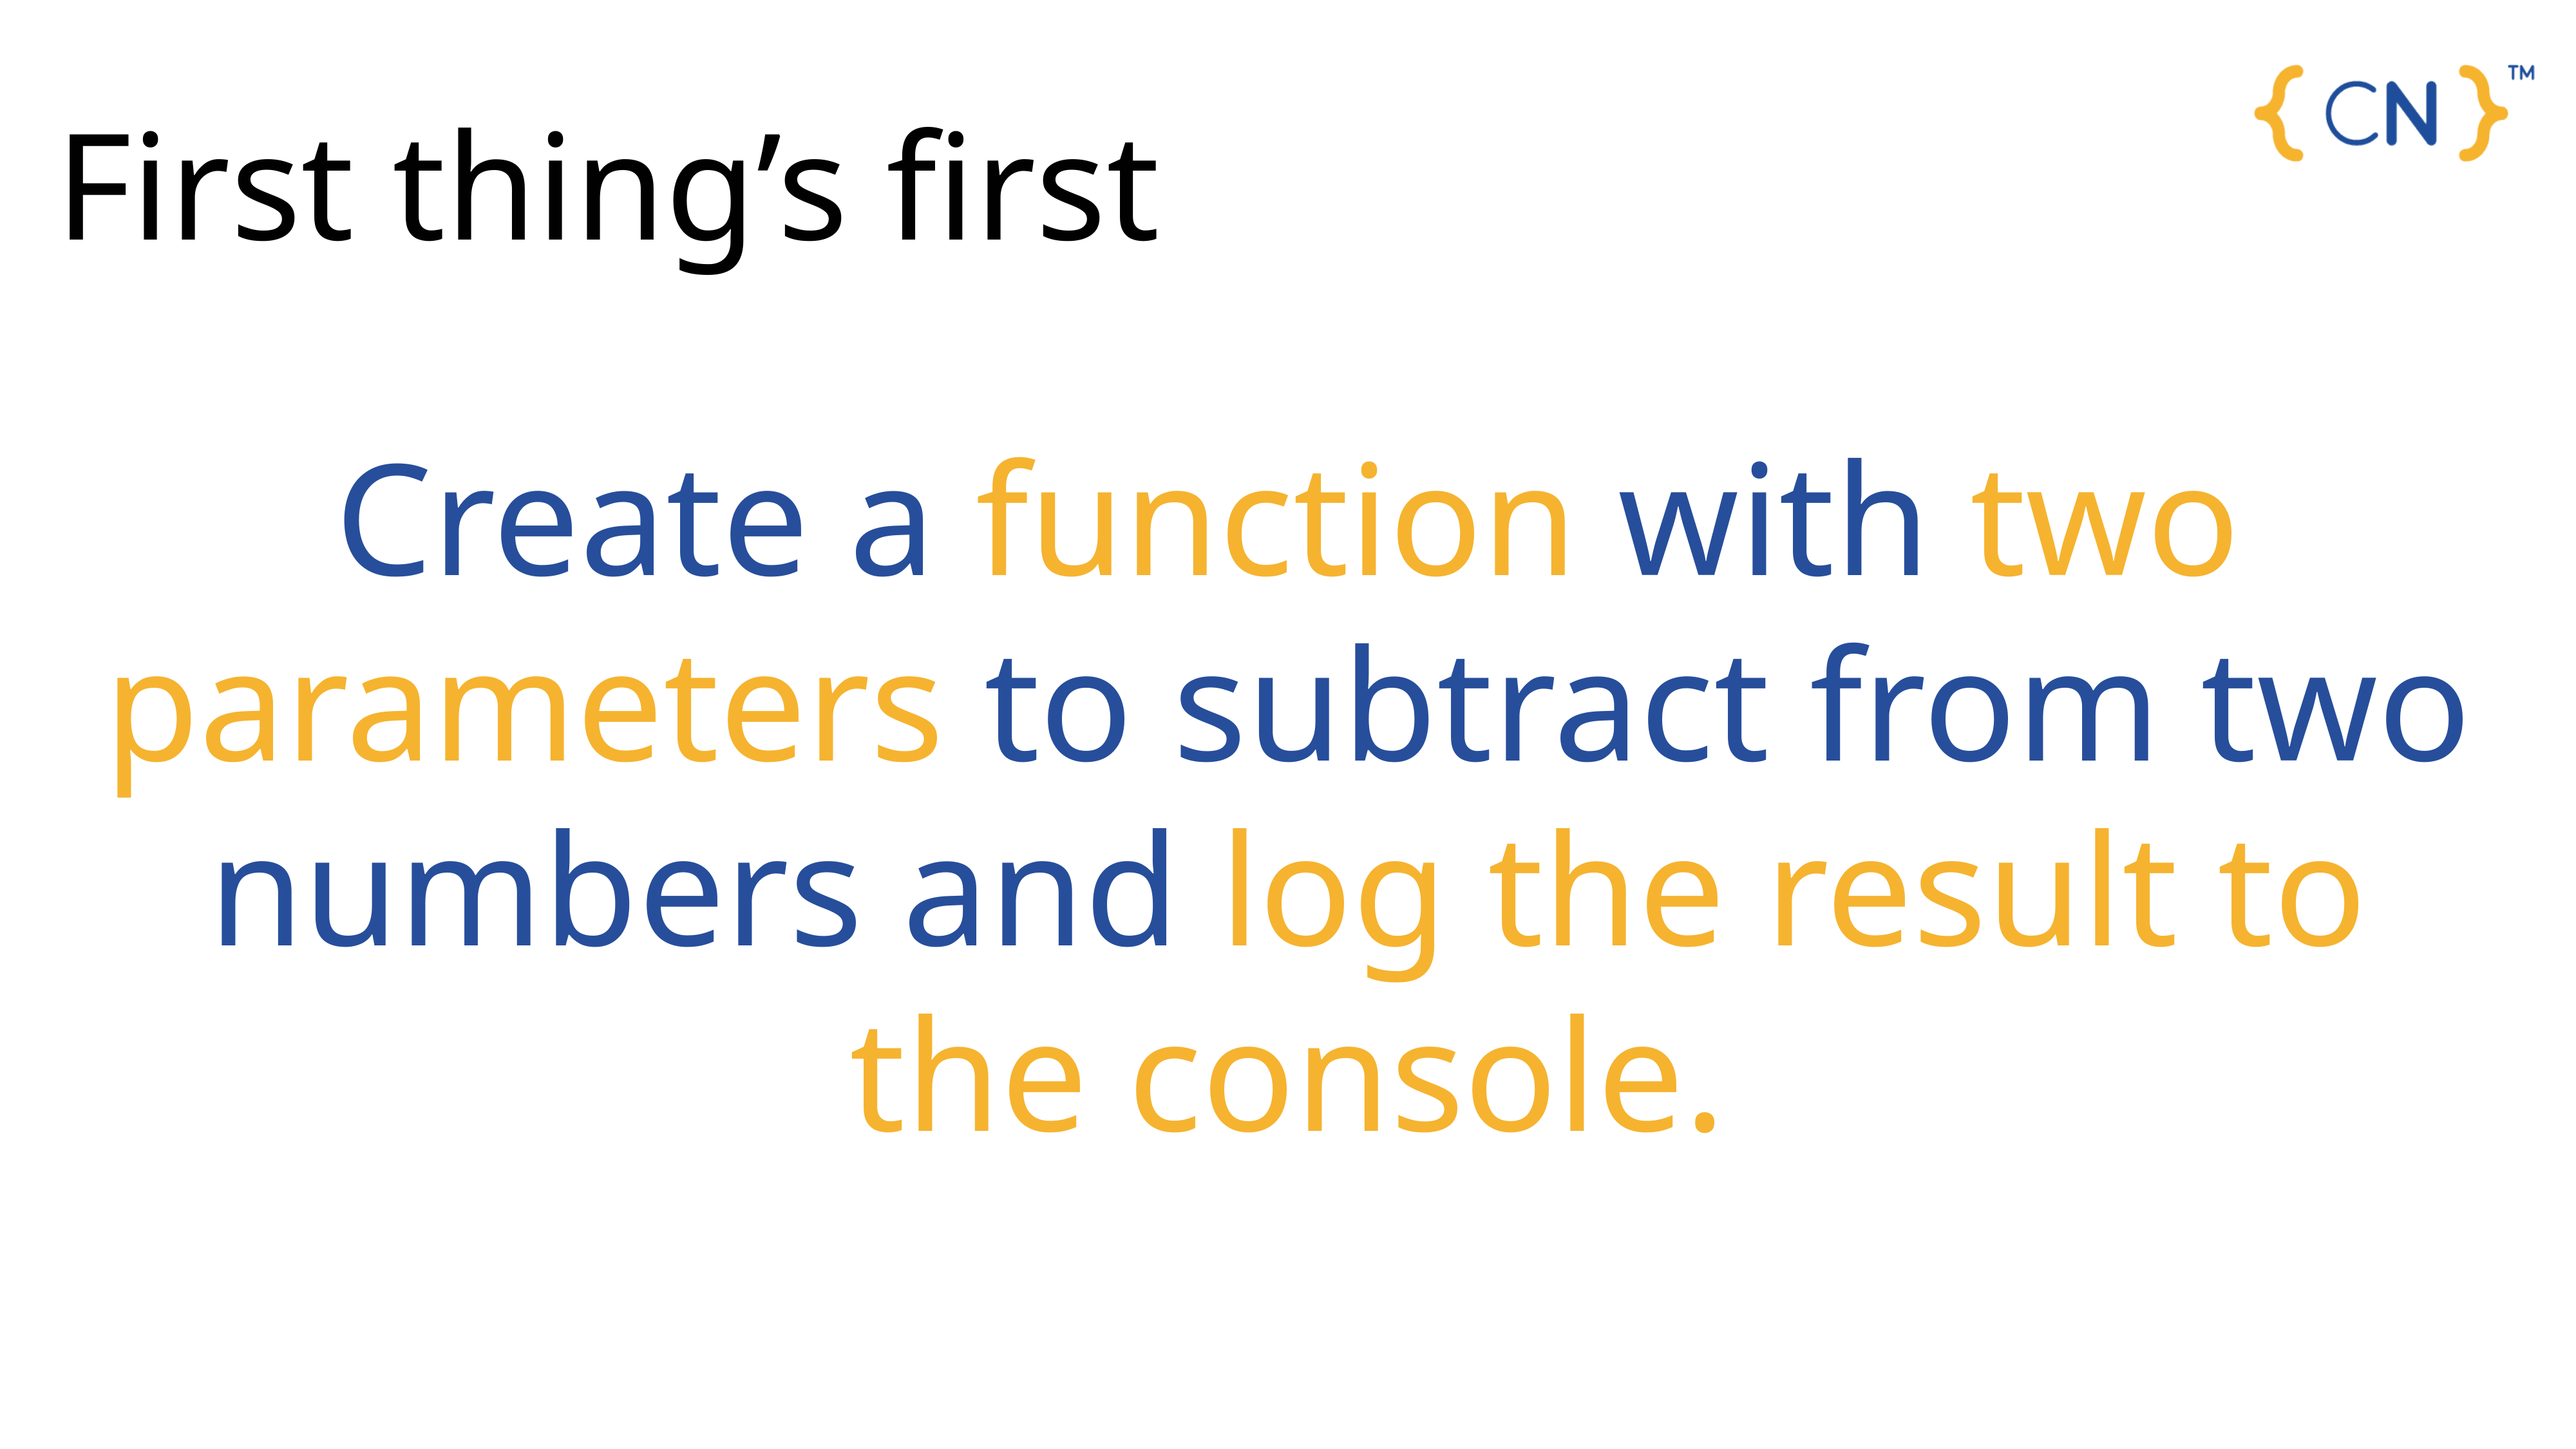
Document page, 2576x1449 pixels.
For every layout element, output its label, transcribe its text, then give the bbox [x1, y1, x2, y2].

text_box First thing’s first [48, 84, 1603, 278]
picture [2253, 64, 2535, 162]
text_box Create a function with two parameters to subtract from two numbers and log the result to the console. [93, 565, 2483, 1018]
